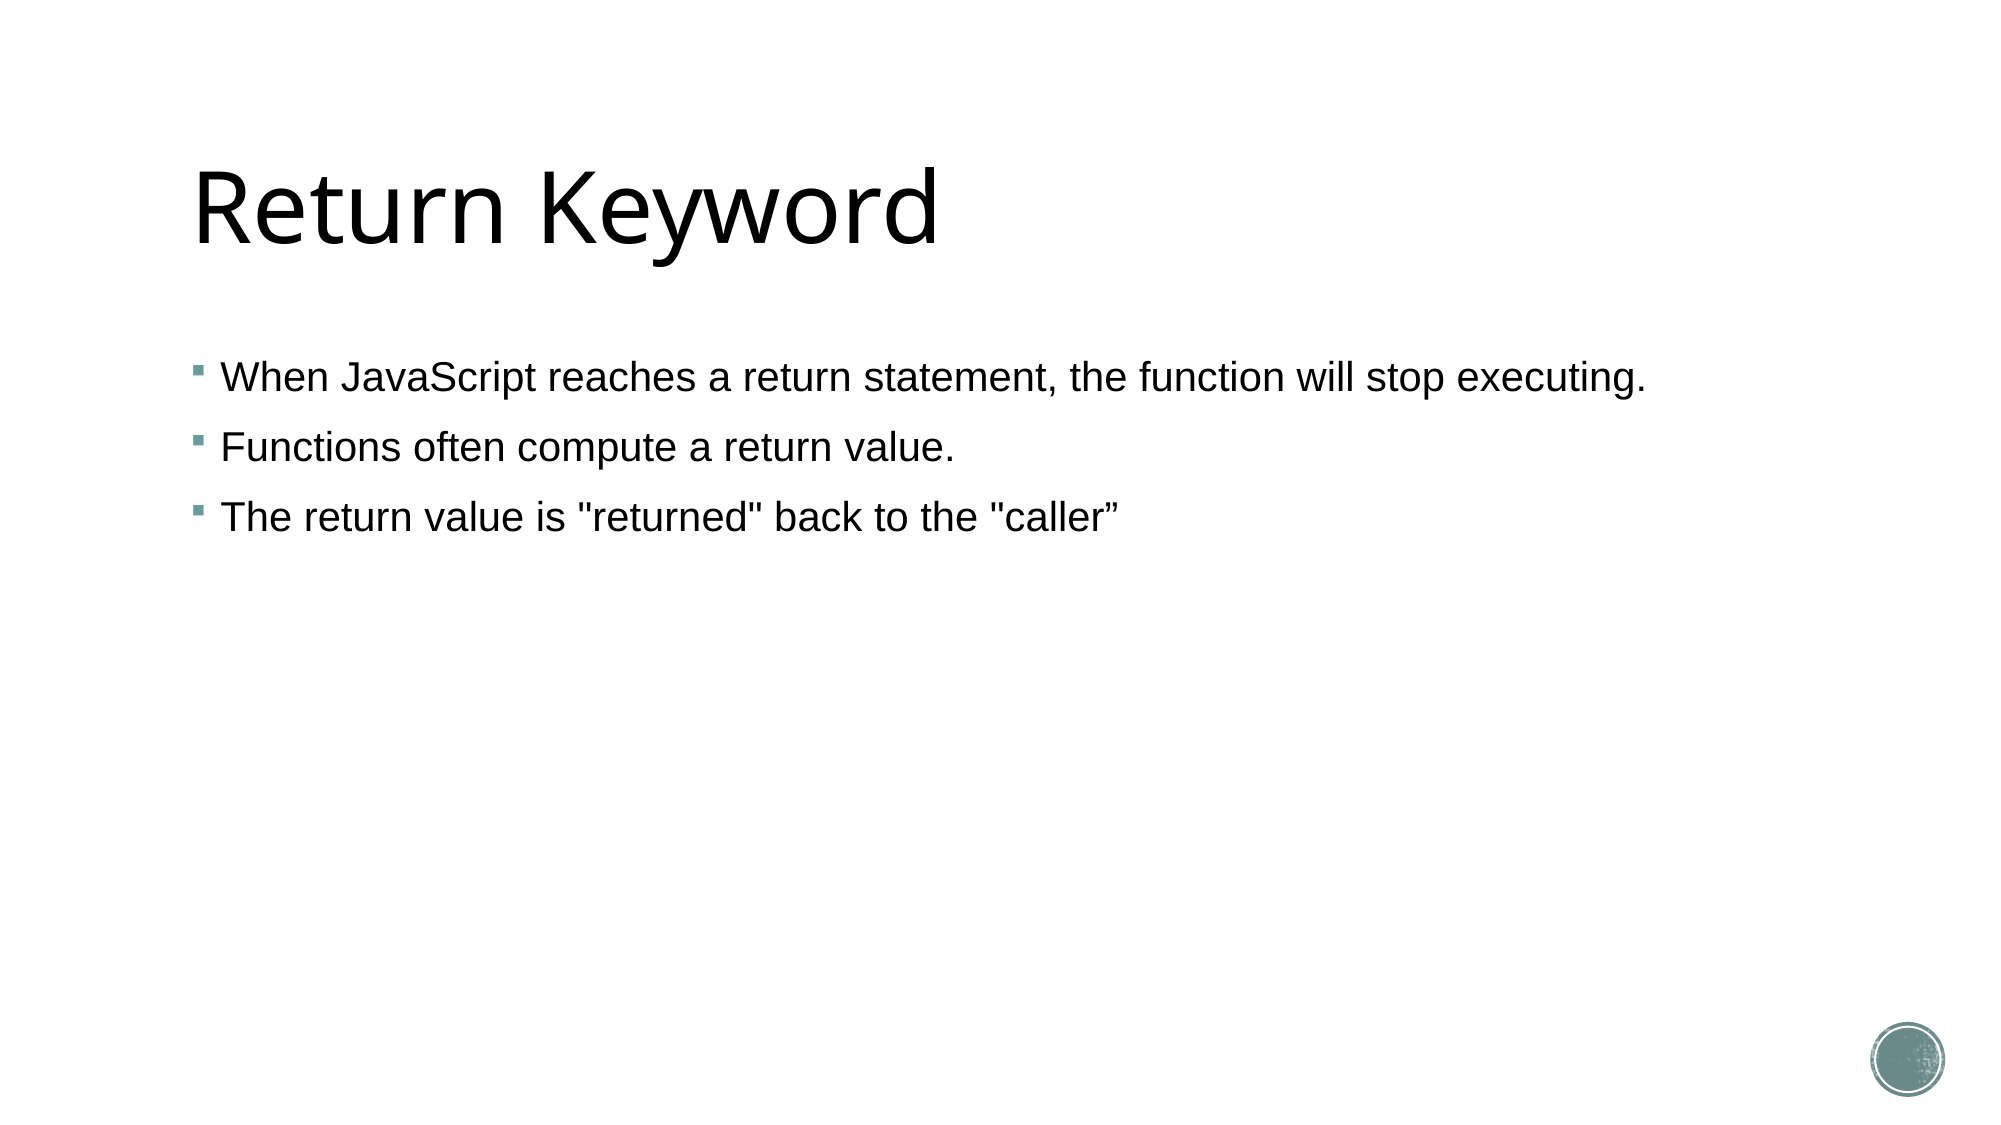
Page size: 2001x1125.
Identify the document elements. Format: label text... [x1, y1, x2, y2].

list When JavaScript reaches a return statement, the function will stop executing. Functions often compute a return value. The return value is "returned" back to the "caller” [175, 348, 1826, 1013]
title Return Keyword [175, 79, 1826, 344]
